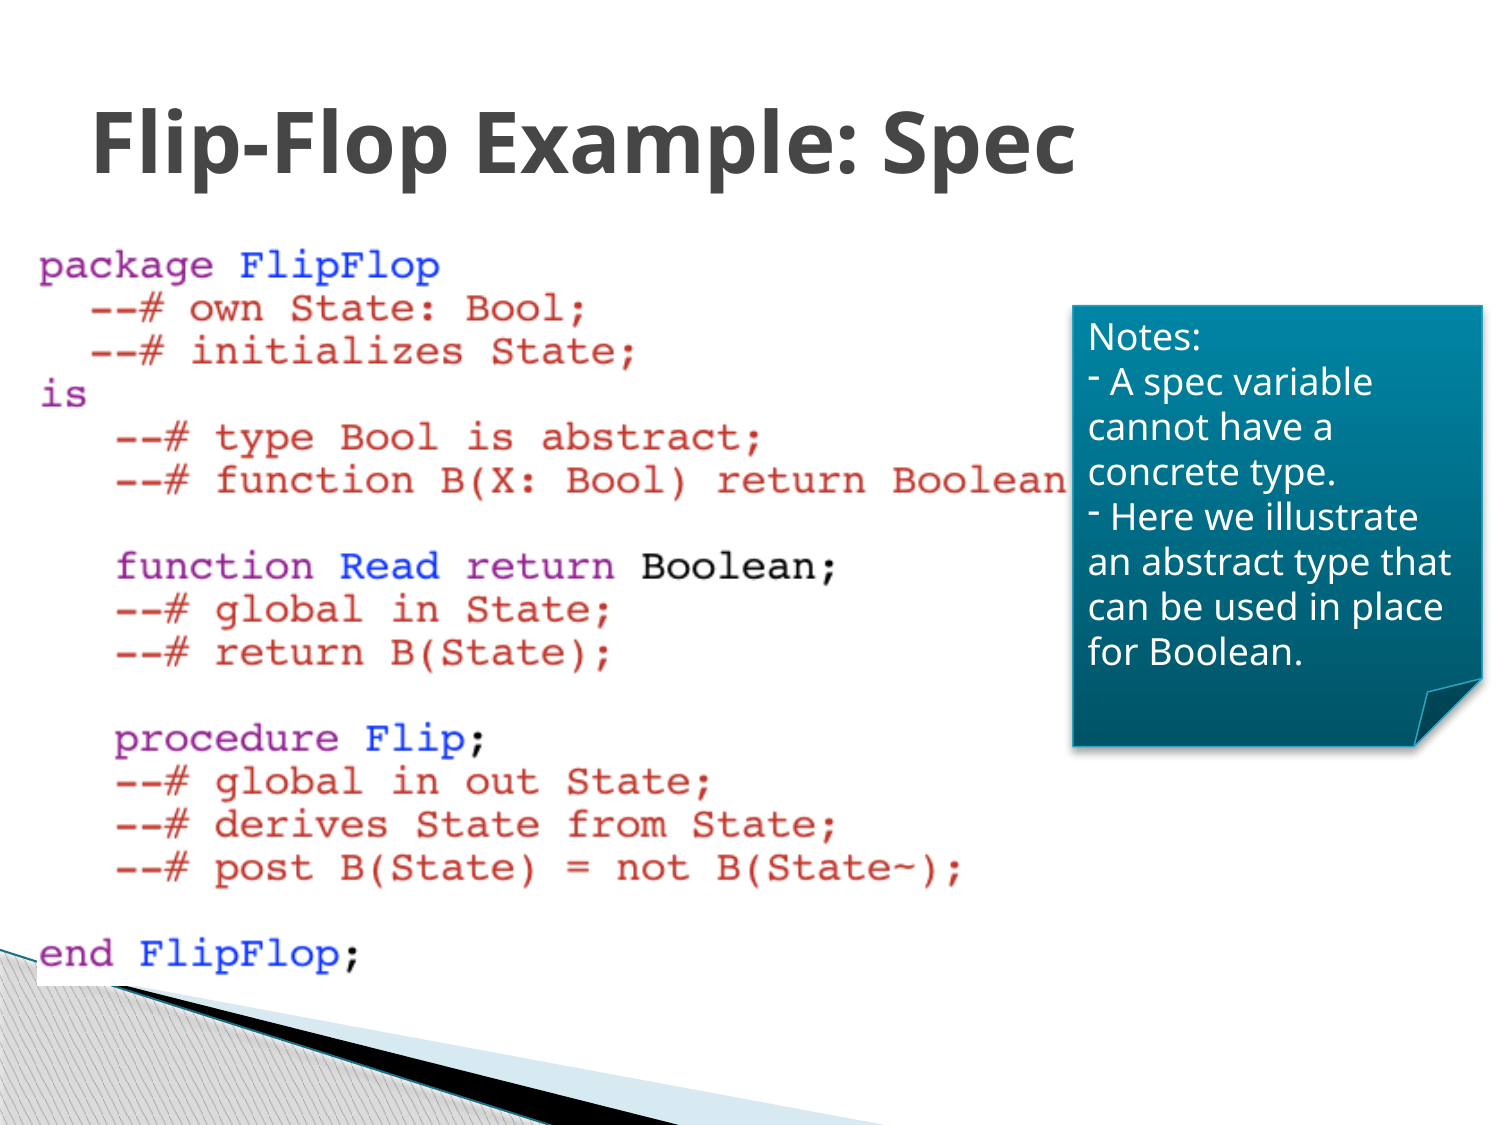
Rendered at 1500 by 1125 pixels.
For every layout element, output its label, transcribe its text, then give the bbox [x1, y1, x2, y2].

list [0, 242, 1243, 986]
text_box Notes: A spec variable cannot have a concrete type. Here we illustrate an abstract type that can be used in place for Boolean. [1248, 304, 1483, 748]
title Flip-Flop Example: Spec [75, 45, 1425, 233]
